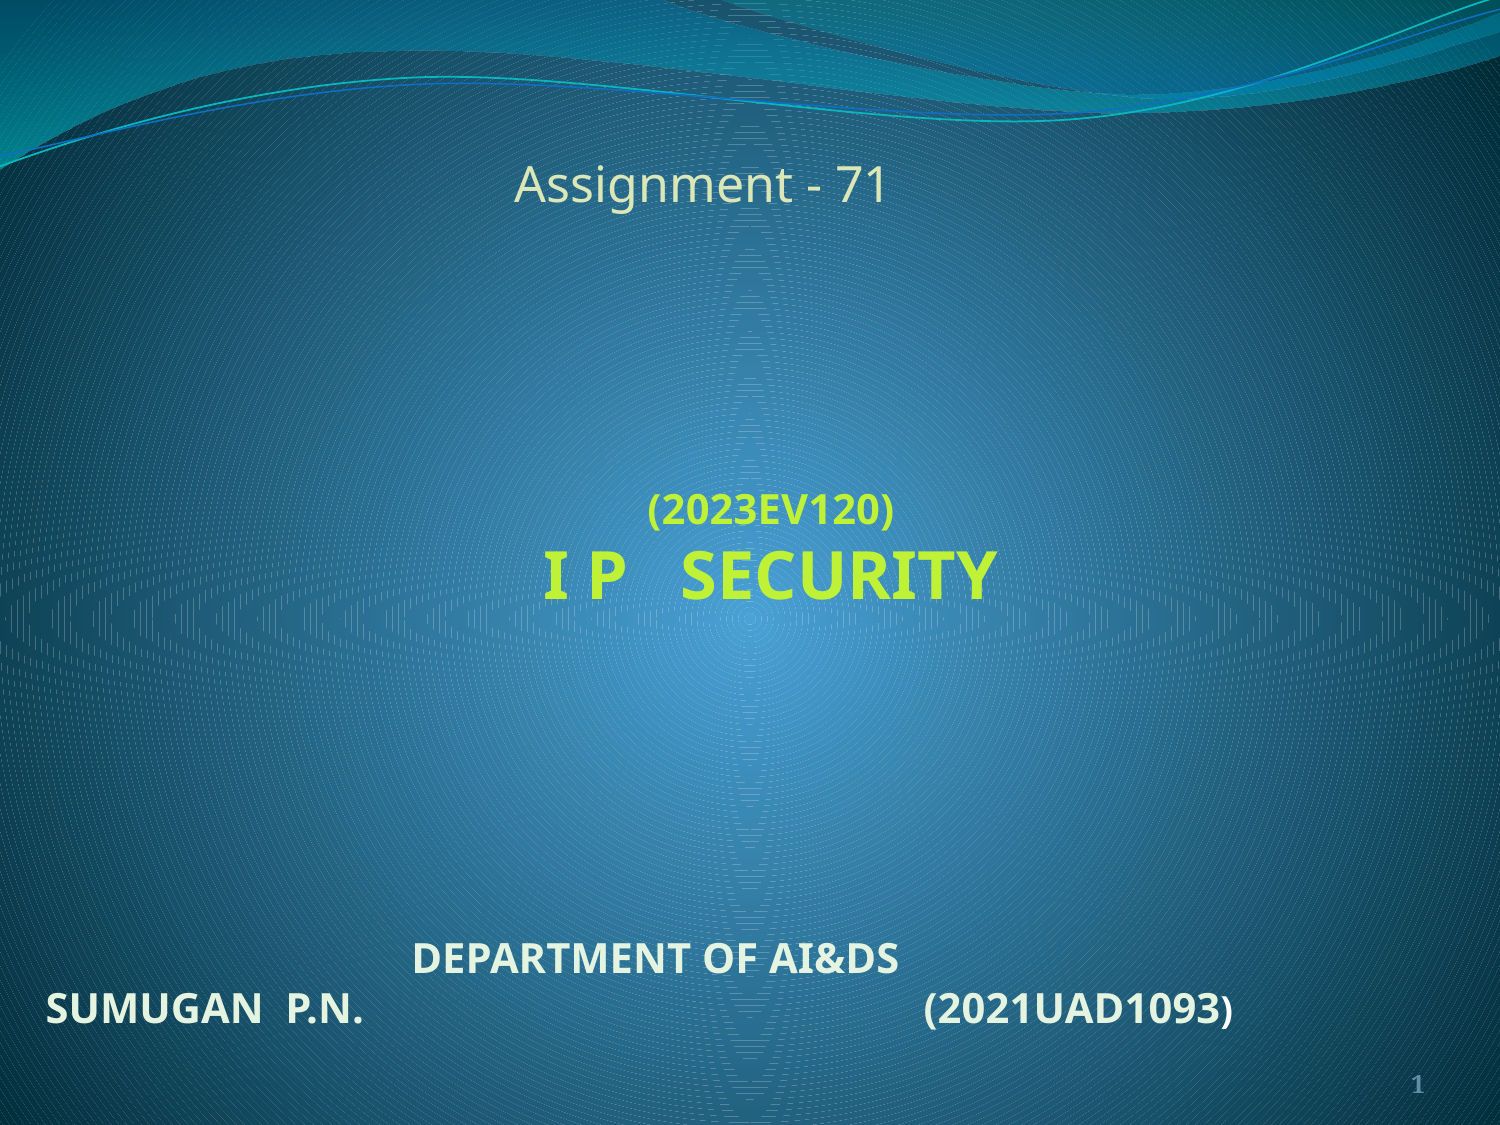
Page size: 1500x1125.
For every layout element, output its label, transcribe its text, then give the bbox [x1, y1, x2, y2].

text_box DEPARTMENT OF AI&DS SUMUGAN P.N. (2021UAD1093) [30, 924, 1475, 1040]
title [125, 412, 1500, 550]
slide_number 1 [1312, 1042, 1425, 1103]
text_box Assignment - 71 [499, 145, 1107, 220]
text_box (2023EV120) I P SECURITY [528, 474, 1014, 620]
